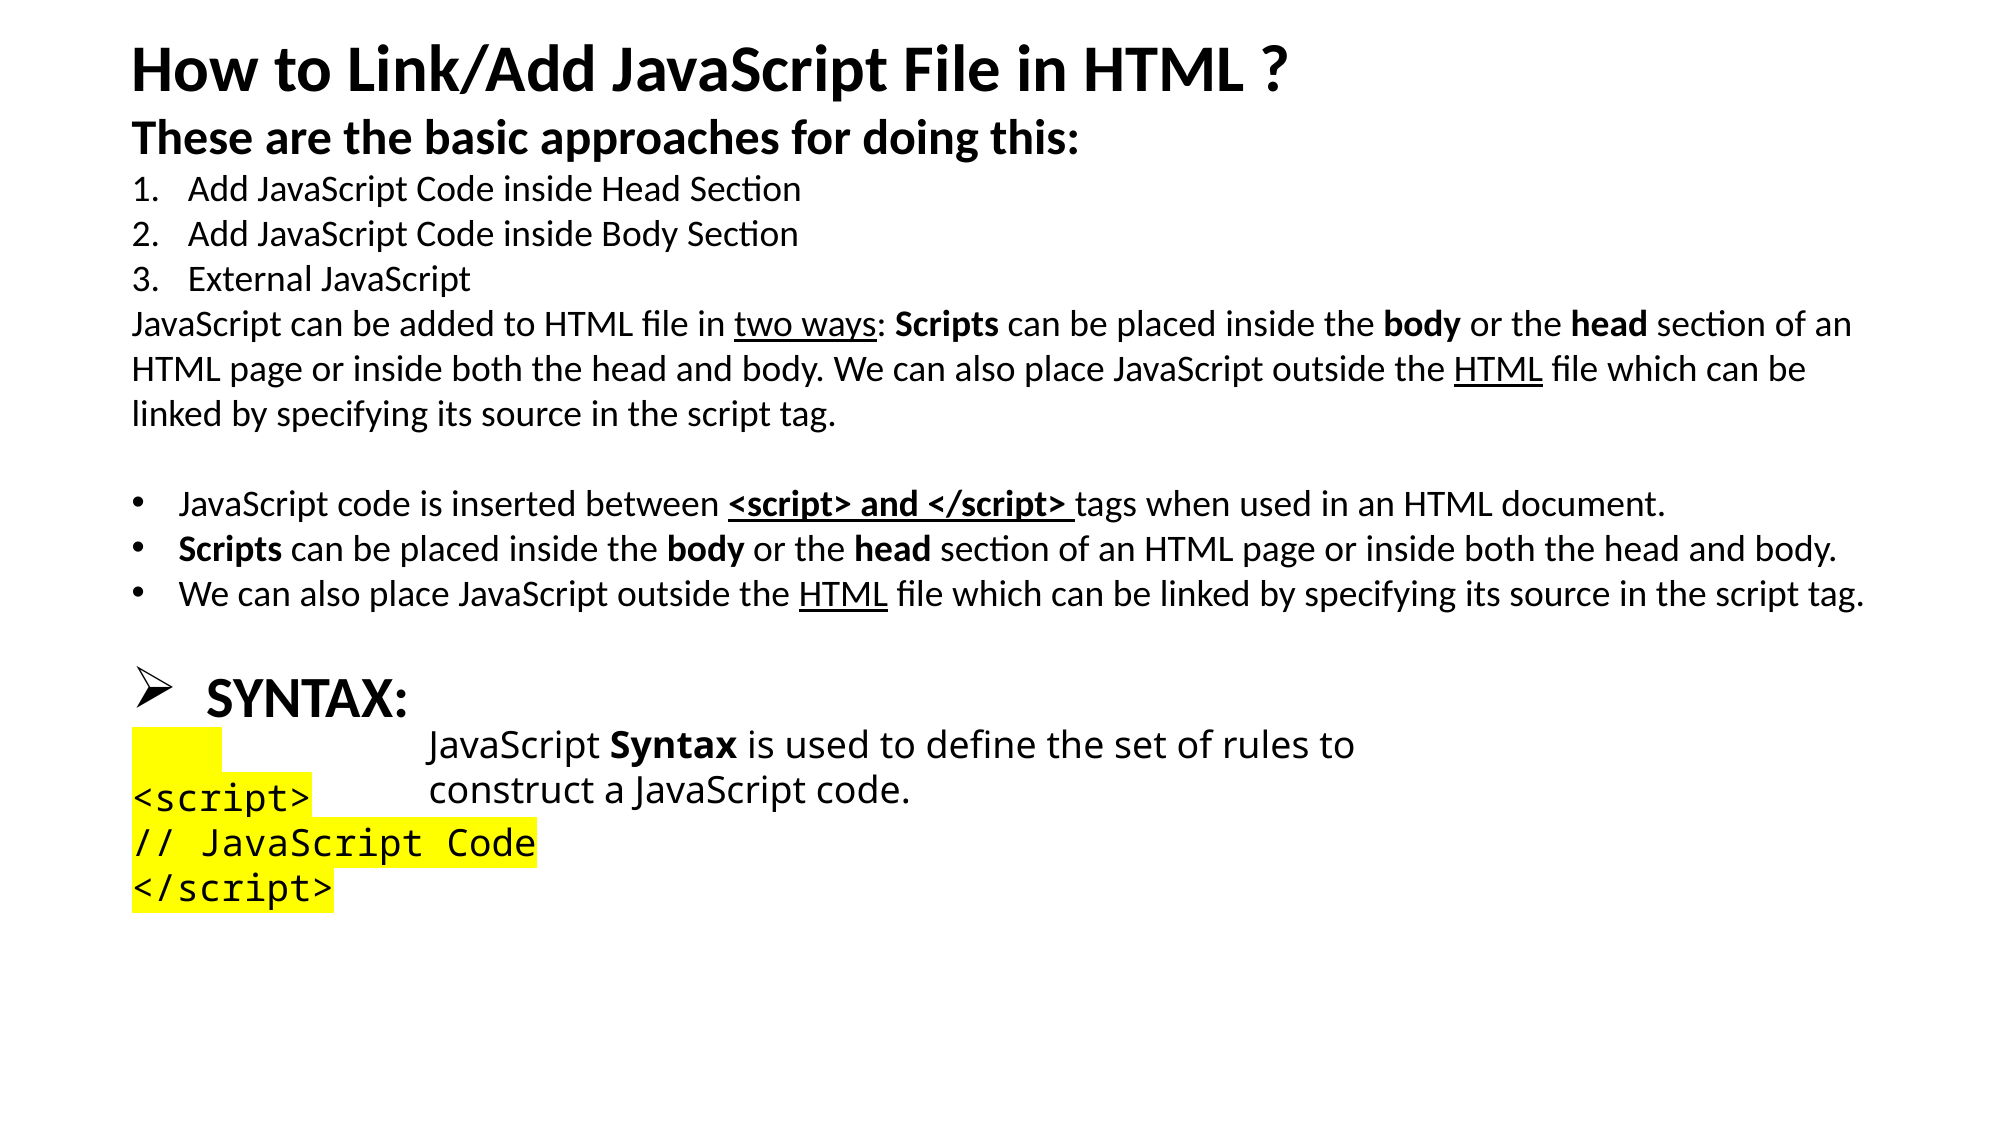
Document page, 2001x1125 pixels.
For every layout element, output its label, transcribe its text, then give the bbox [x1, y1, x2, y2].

text_box How to Link/Add JavaScript File in HTML ? These are the basic approaches for doing this: Add JavaScript Code inside Head Section Add JavaScript Code inside Body Section External JavaScript JavaScript can be added to HTML file in two ways: Scripts can be placed inside the body or the head section of an HTML page or inside both the head and body. We can also place JavaScript outside the HTML file which can be linked by specifying its source in the script tag. JavaScript code is inserted between <script> and </script> tags when used in an HTML document. Scripts can be placed inside the body or the head section of an HTML page or inside both the head and body. We can also place JavaScript outside the HTML file which can be linked by specifying its source in the script tag. SYNTAX: <script> // JavaScript Code </script> [116, 16, 1884, 962]
text_box JavaScript Syntax is used to define the set of rules to construct a JavaScript code. [414, 714, 1414, 819]
